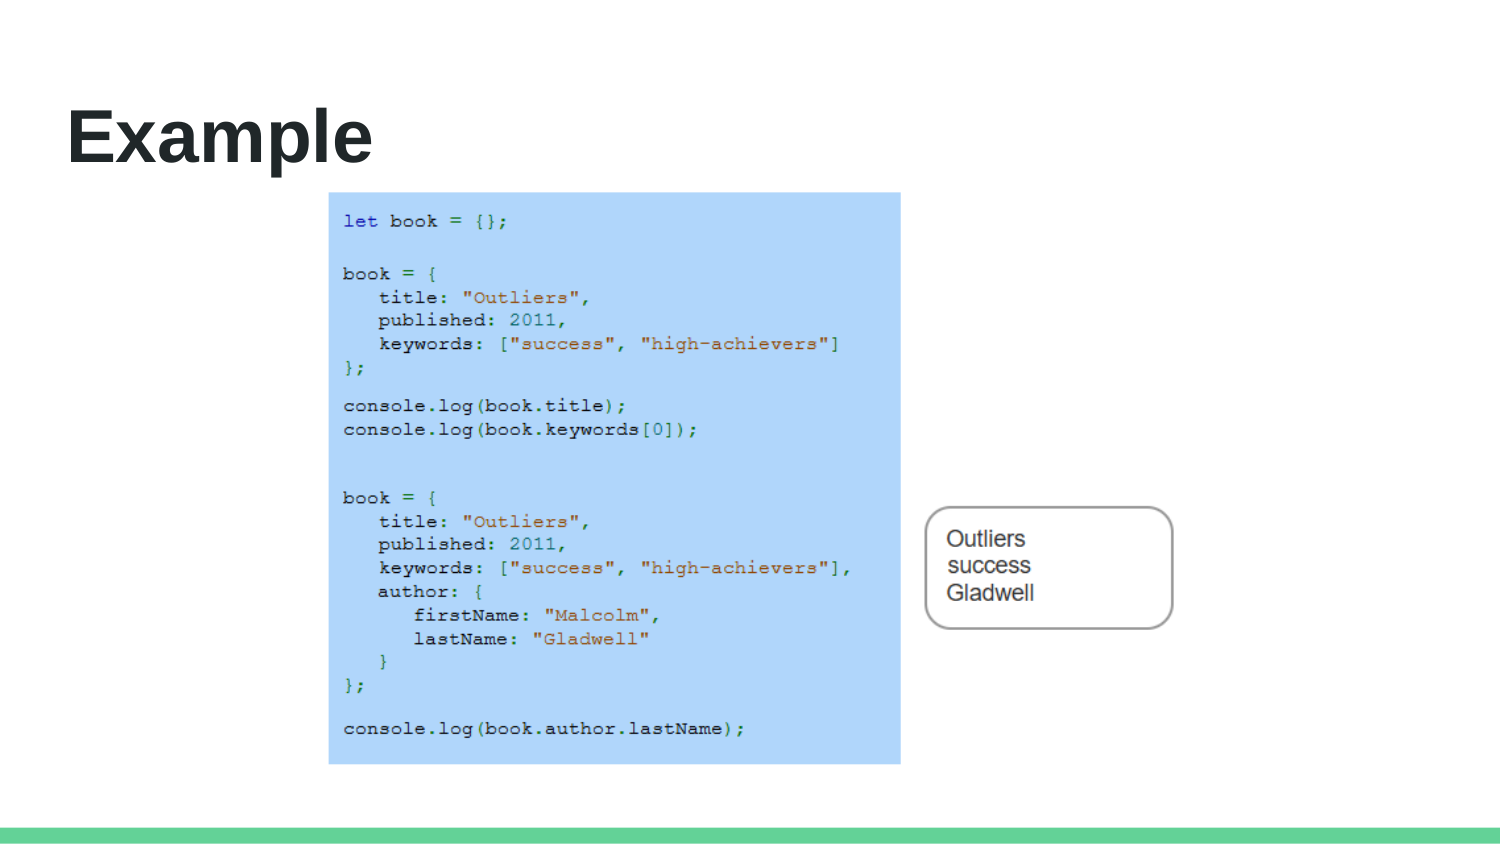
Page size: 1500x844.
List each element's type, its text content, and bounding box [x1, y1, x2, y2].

picture [313, 177, 1187, 771]
title Example [51, 72, 1449, 167]
